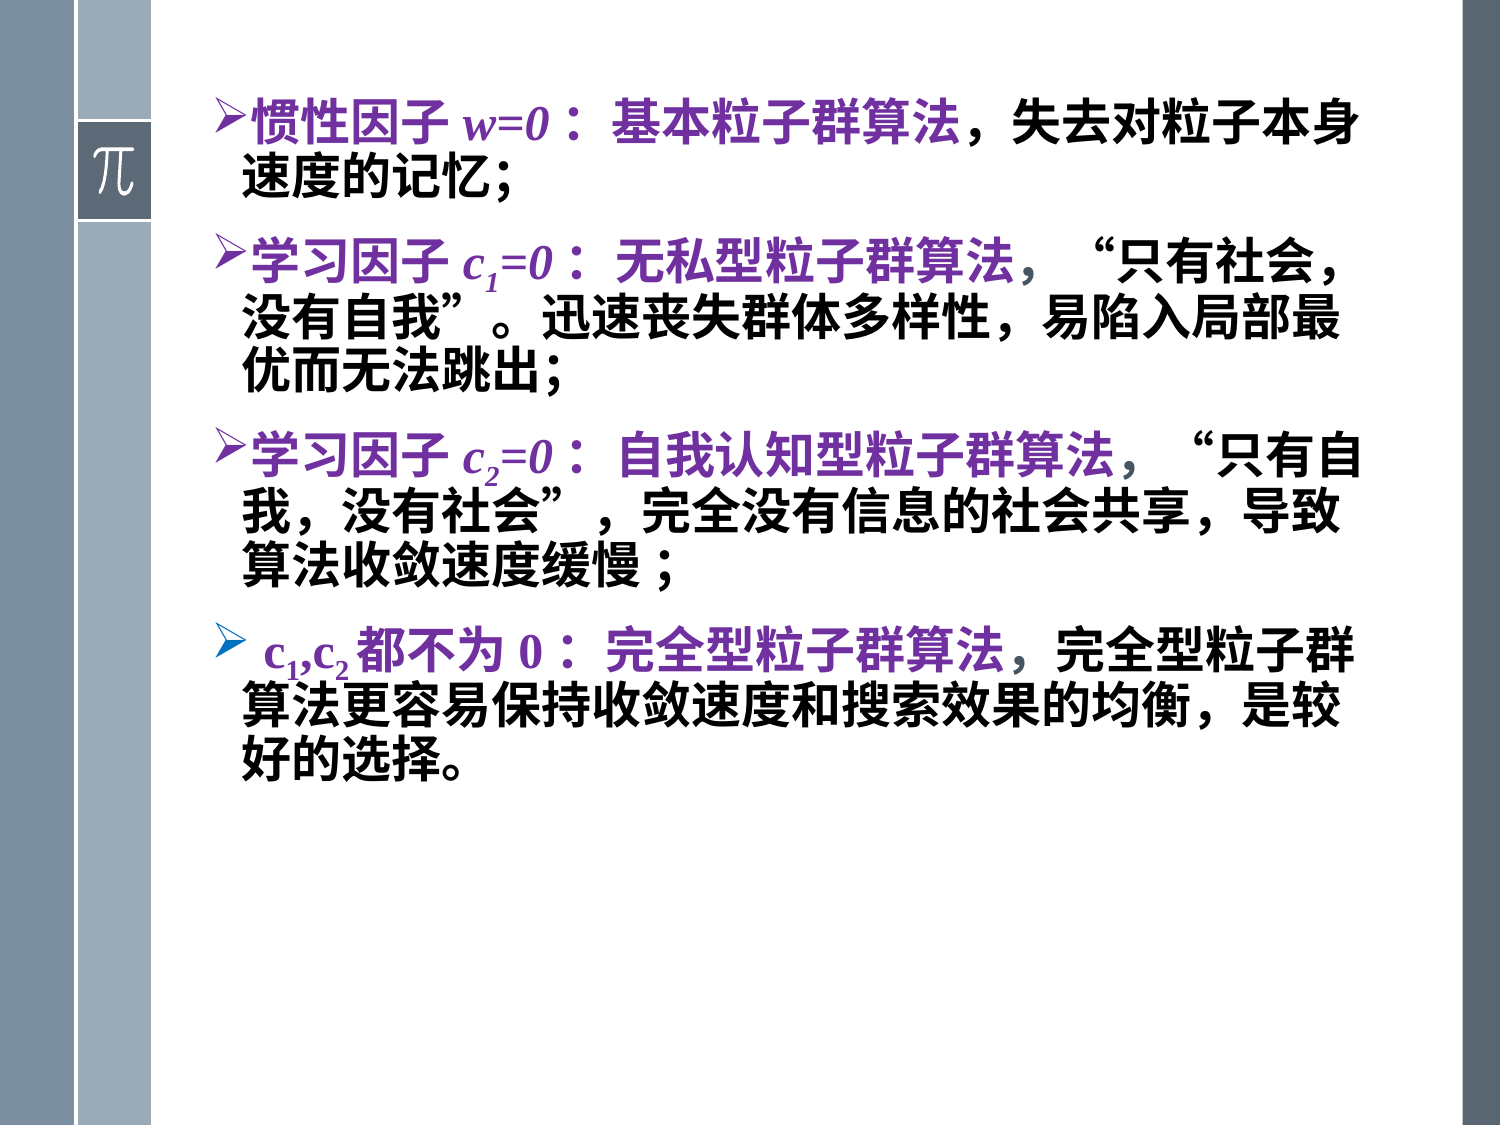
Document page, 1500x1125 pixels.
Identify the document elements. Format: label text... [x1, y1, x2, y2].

list 惯性因子w=0：基本粒子群算法，失去对粒子本身速度的记忆； 学习因子c1=0：无私型粒子群算法，“只有社会，没有自我”。迅速丧失群体多样性，易陷入局部最优而无法跳出； 学习因子c2=0：自我认知型粒子群算法，“只有自我，没有社会”，完全没有信息的社会共享，导致算法收敛速度缓慢 ； c1,c2都不为0：完全型粒子群算法，完全型粒子群算法更容易保持收敛速度和搜索效果的均衡，是较好的选择。 [196, 90, 1400, 1047]
